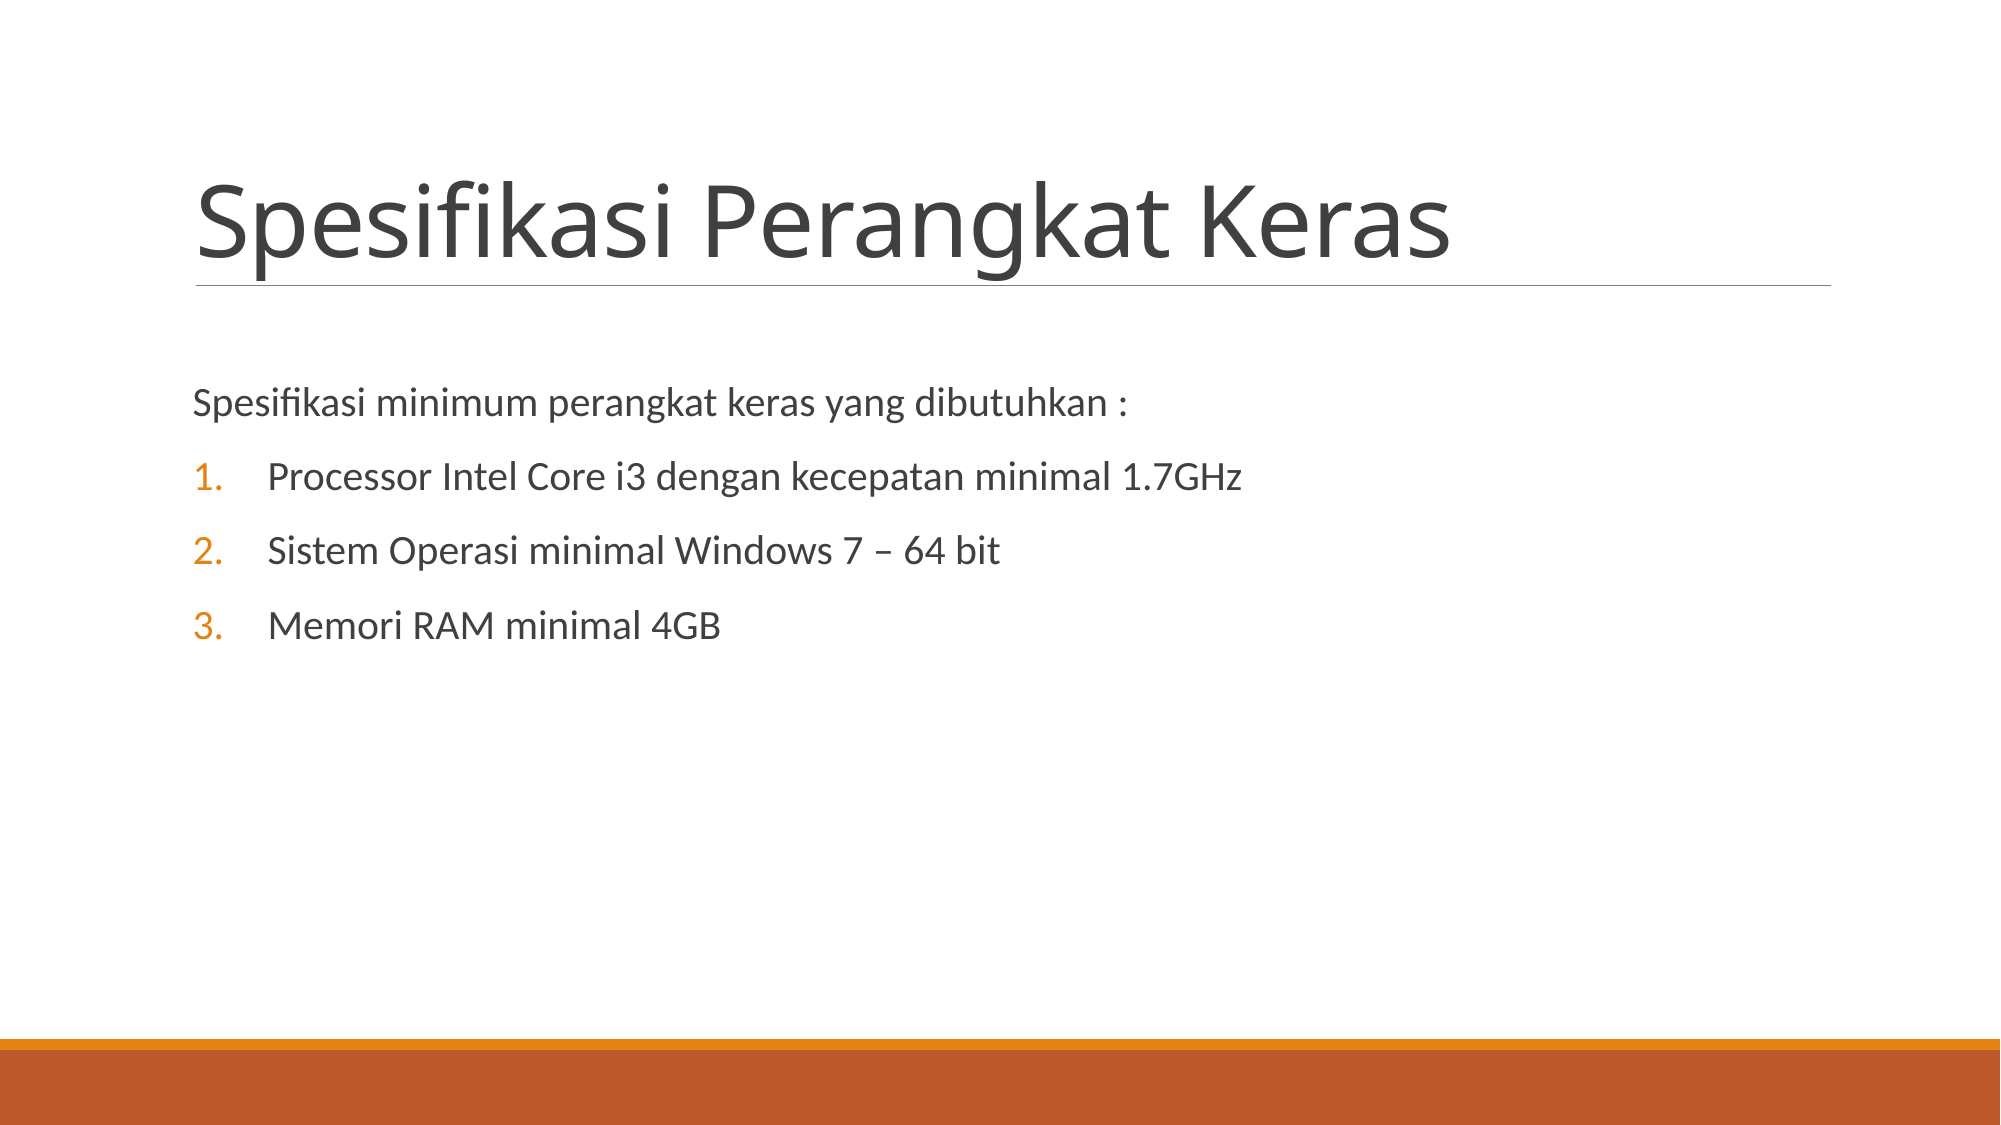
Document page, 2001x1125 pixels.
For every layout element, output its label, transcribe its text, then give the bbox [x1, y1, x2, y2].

title Spesifikasi Perangkat Keras [180, 47, 1830, 285]
list Spesifikasi minimum perangkat keras yang dibutuhkan : Processor Intel Core i3 dengan kecepatan minimal 1.7GHz Sistem Operasi minimal Windows 7 – 64 bit Memori RAM minimal 4GB [192, 373, 1843, 677]
